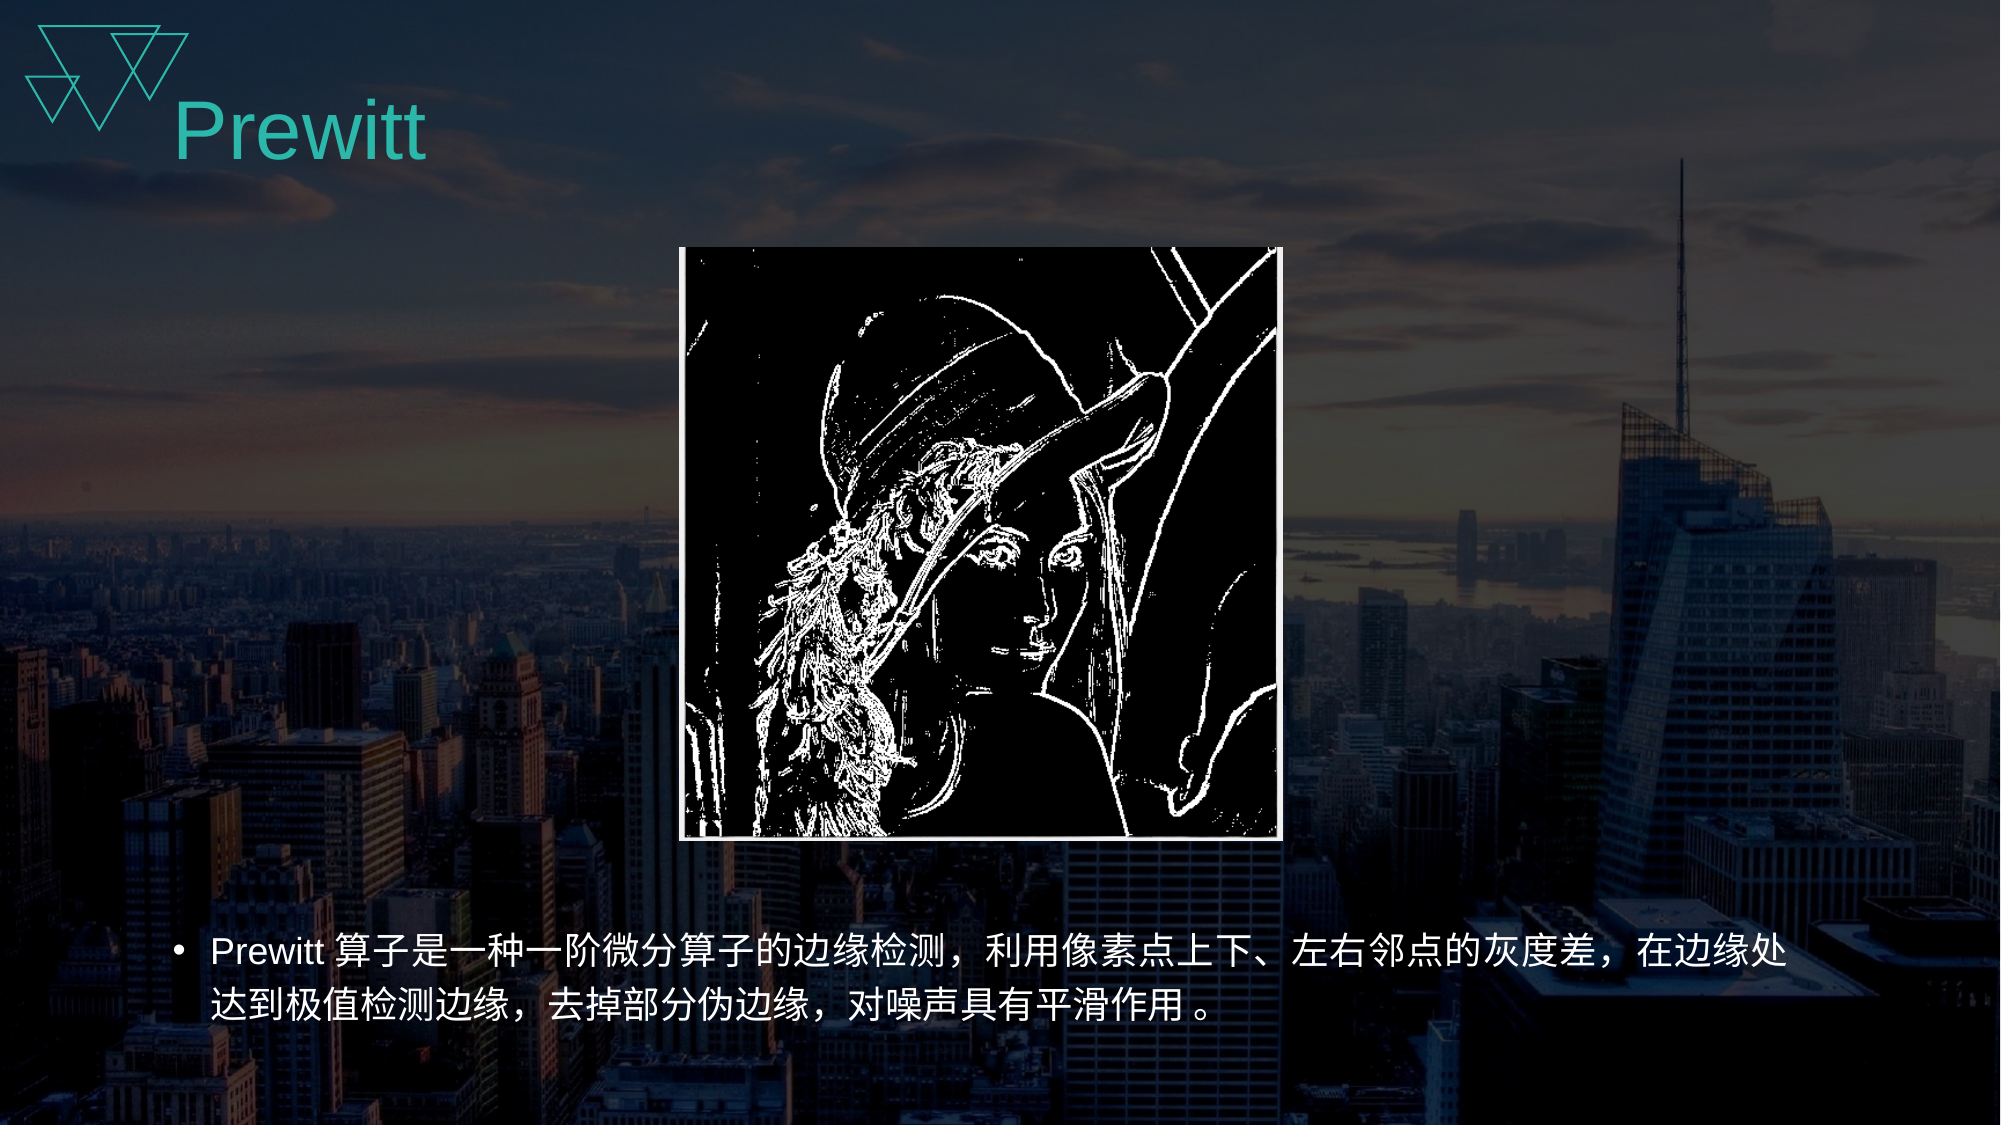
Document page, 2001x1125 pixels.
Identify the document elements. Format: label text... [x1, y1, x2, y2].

text_box Prewitt [157, 49, 1805, 217]
text_box [24, 75, 81, 124]
picture [0, 0, 2001, 1125]
text_box [37, 25, 162, 132]
text_box [110, 33, 190, 102]
text_box Prewitt算子是一种一阶微分算子的边缘检测，利用像素点上下、左右邻点的灰度差，在边缘处达到极值检测边缘，去掉部分伪边缘，对噪声具有平滑作用 。 [157, 910, 1805, 1057]
